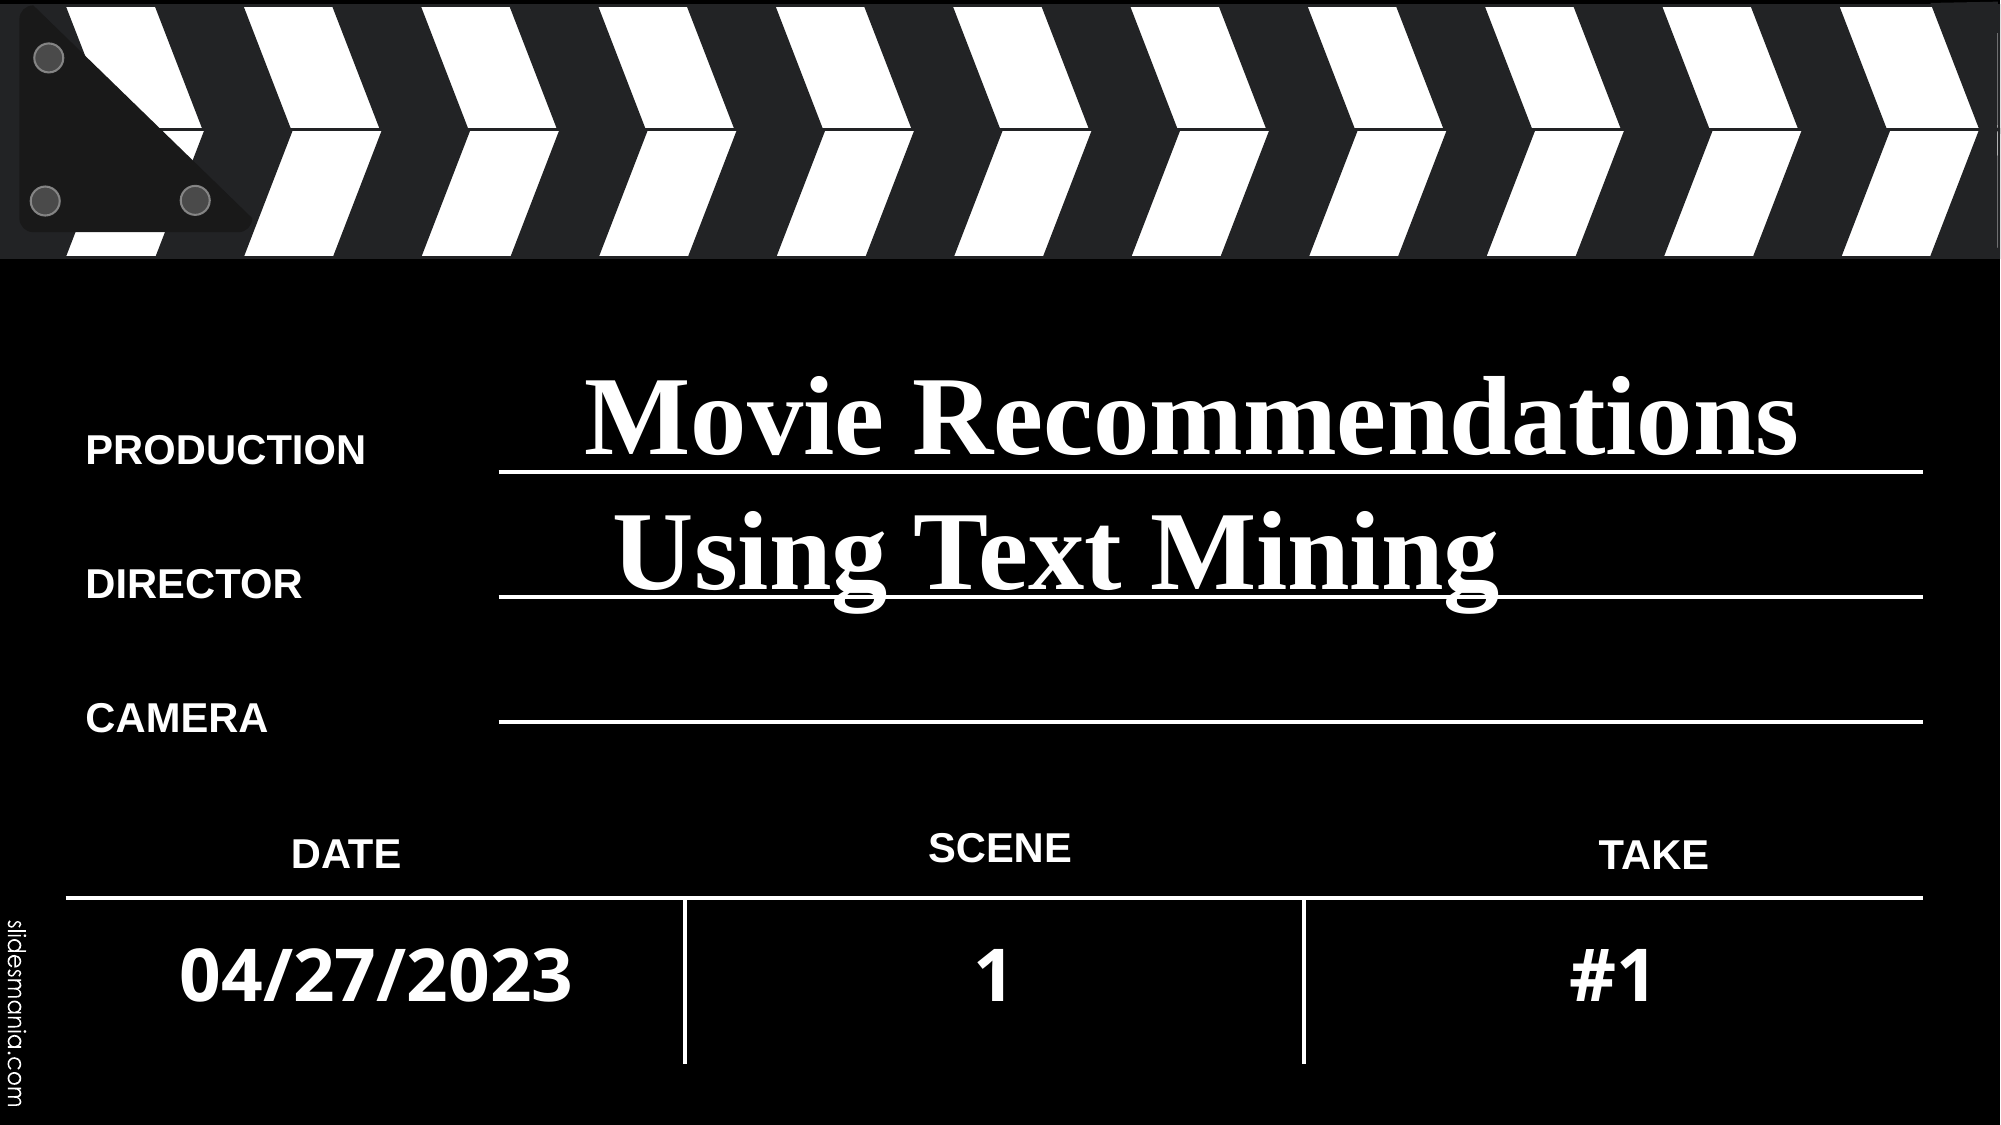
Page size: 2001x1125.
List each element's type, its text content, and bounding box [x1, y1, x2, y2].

title Movie Recommendations Using Text Mining [564, 322, 1847, 783]
subtitle 1 [686, 913, 1303, 1031]
subtitle #1 [1305, 913, 1923, 1031]
subtitle 04/27/2023 [68, 913, 686, 1031]
